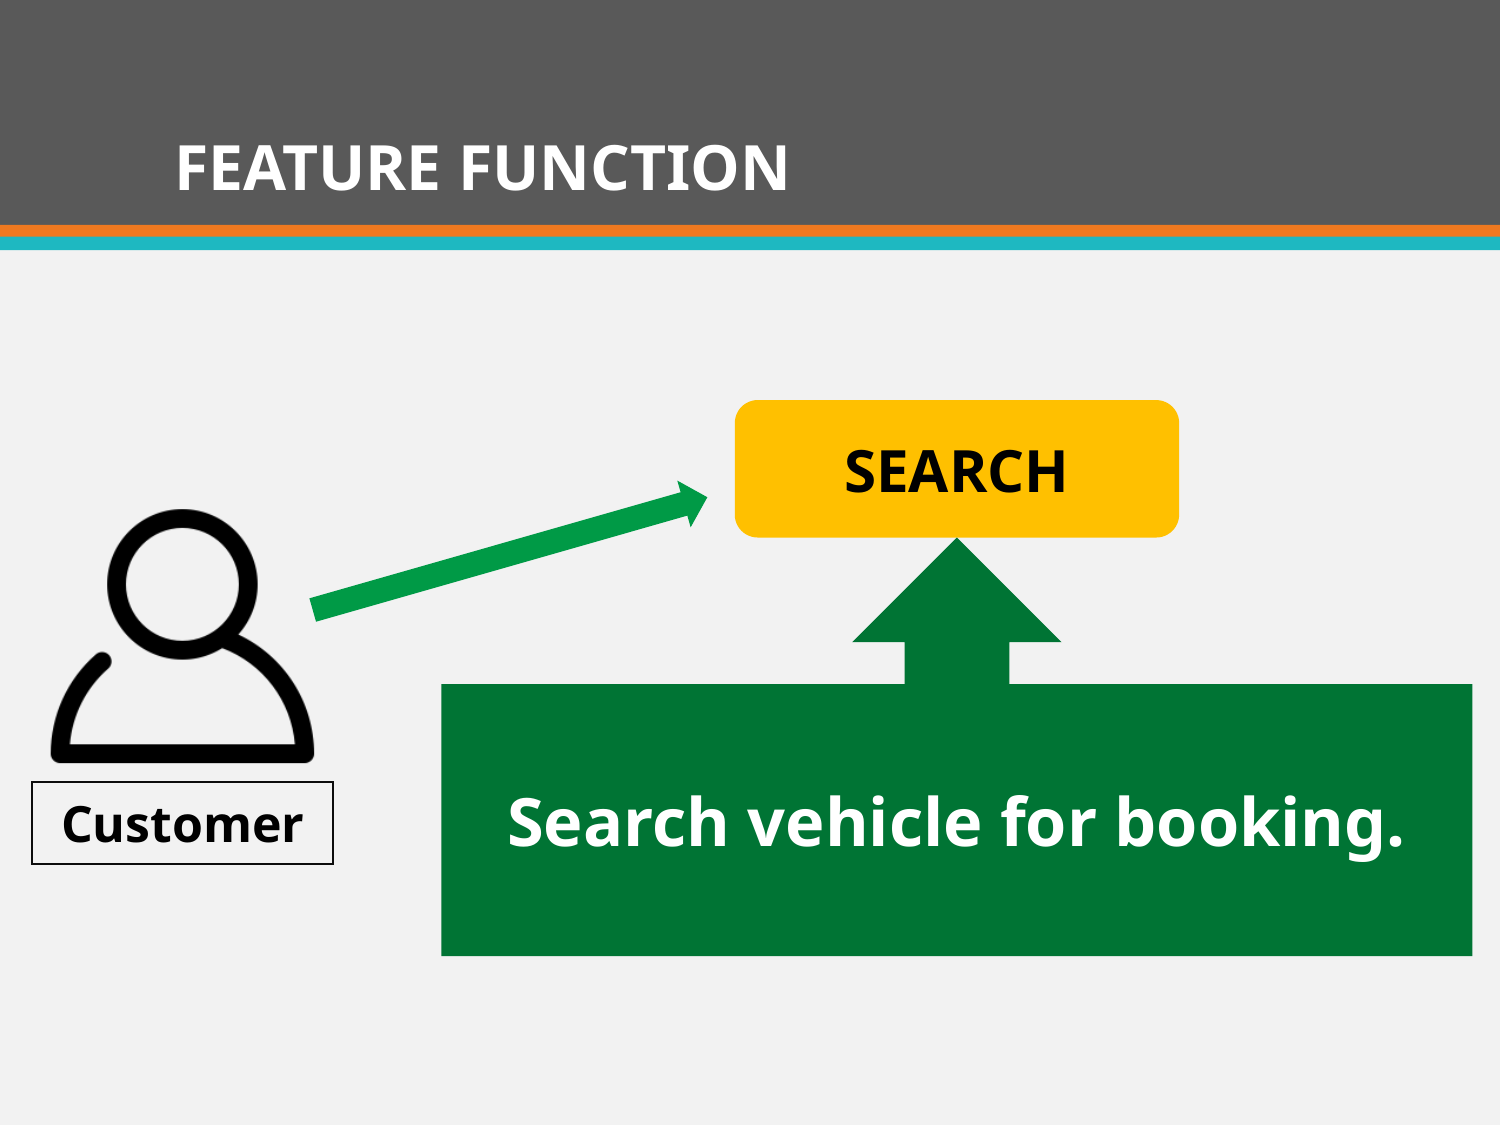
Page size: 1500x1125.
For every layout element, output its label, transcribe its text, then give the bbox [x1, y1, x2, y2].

text_box [333, 559, 441, 618]
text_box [441, 400, 1473, 957]
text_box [32, 481, 333, 865]
title FEATURE FUNCTION [159, 41, 1341, 212]
